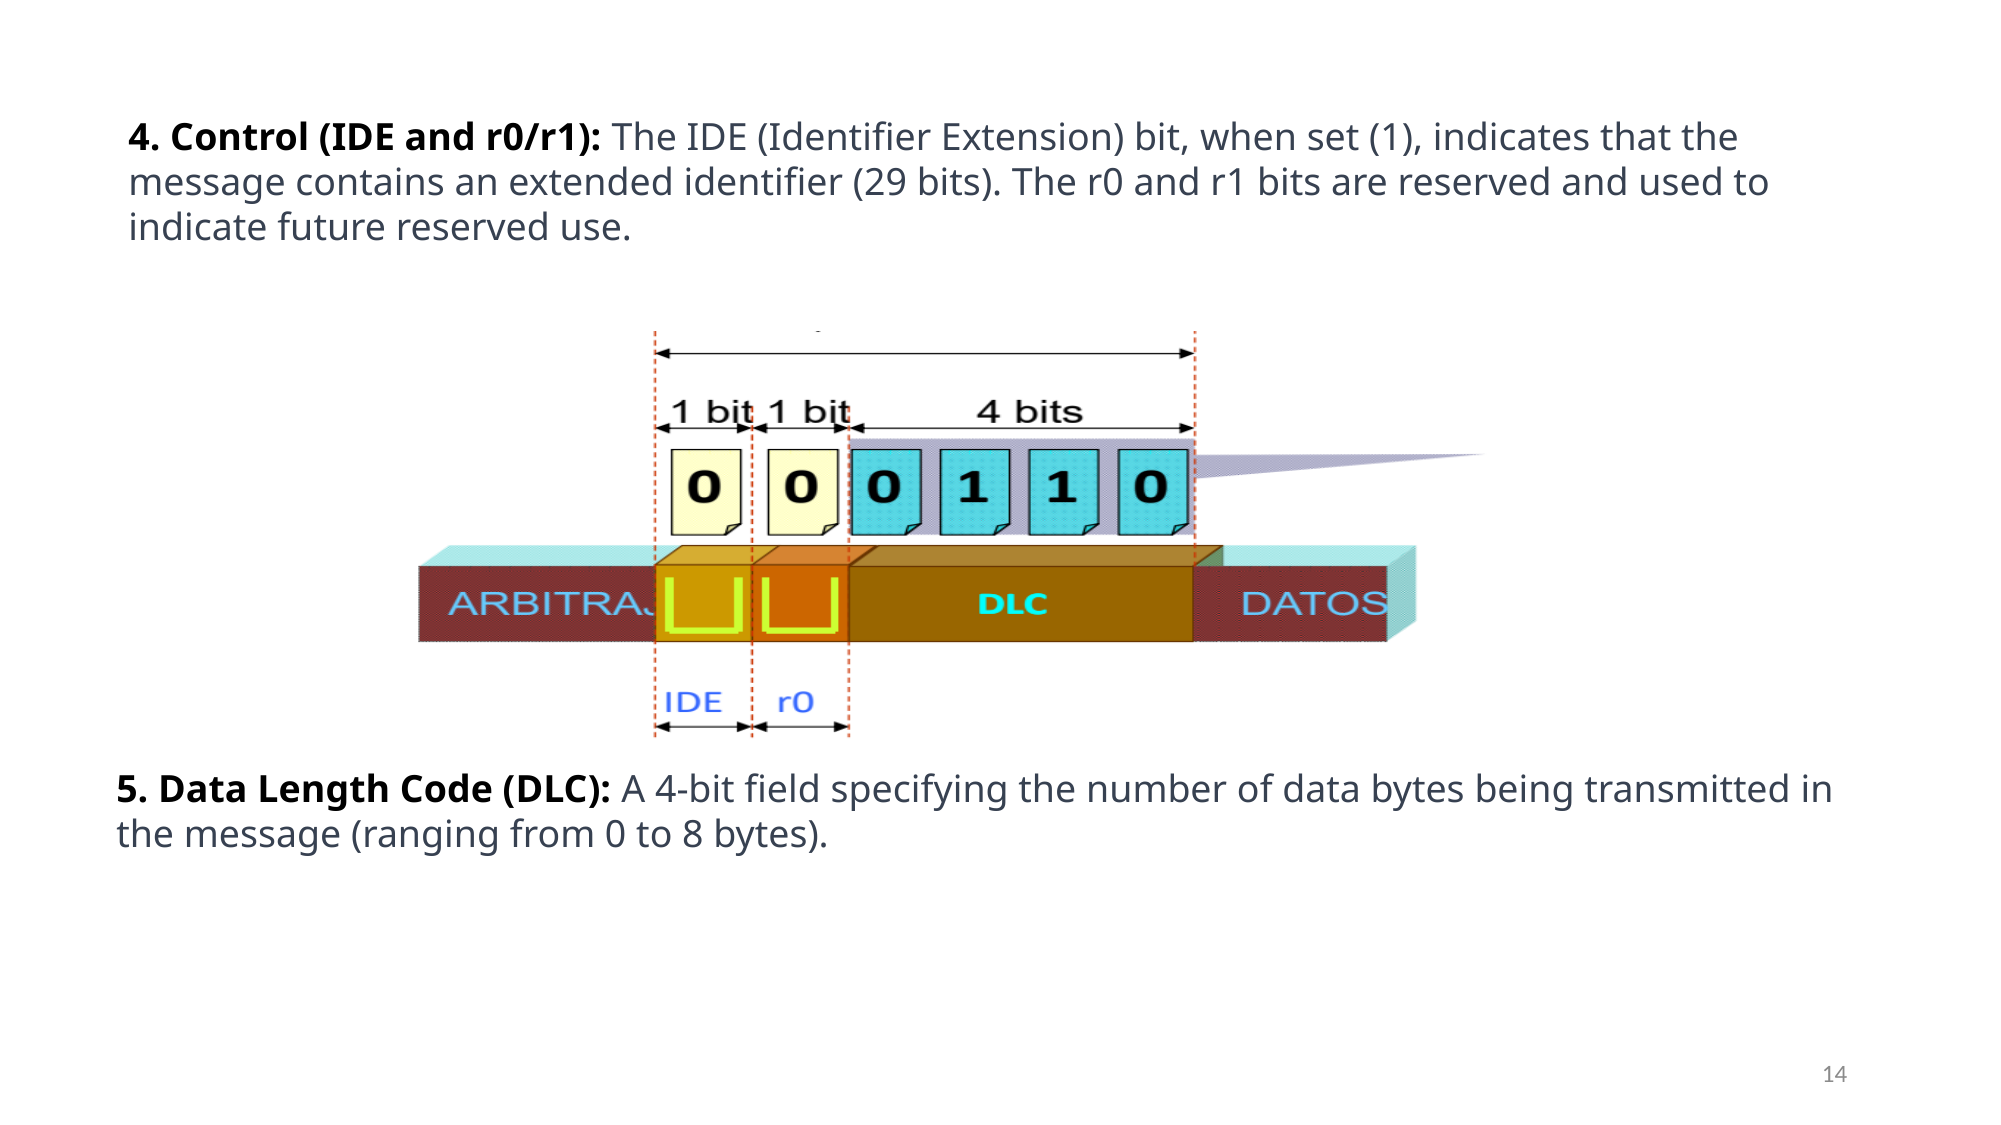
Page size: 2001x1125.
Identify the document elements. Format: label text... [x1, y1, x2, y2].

picture [348, 331, 1498, 758]
slide_number 14 [1412, 1042, 1863, 1103]
text_box 4. Control (IDE and r0/r1): The IDE (Identifier Extension) bit, when set (1), indicates that the message contains an extended identifier (29 bits). The r0 and r1 bits are reserved and used to indicate future reserved use. [113, 106, 1887, 256]
text_box 5. Data Length Code (DLC): A 4-bit field specifying the number of data bytes being transmitted in the message (ranging from 0 to 8 bytes). [101, 757, 1863, 862]
